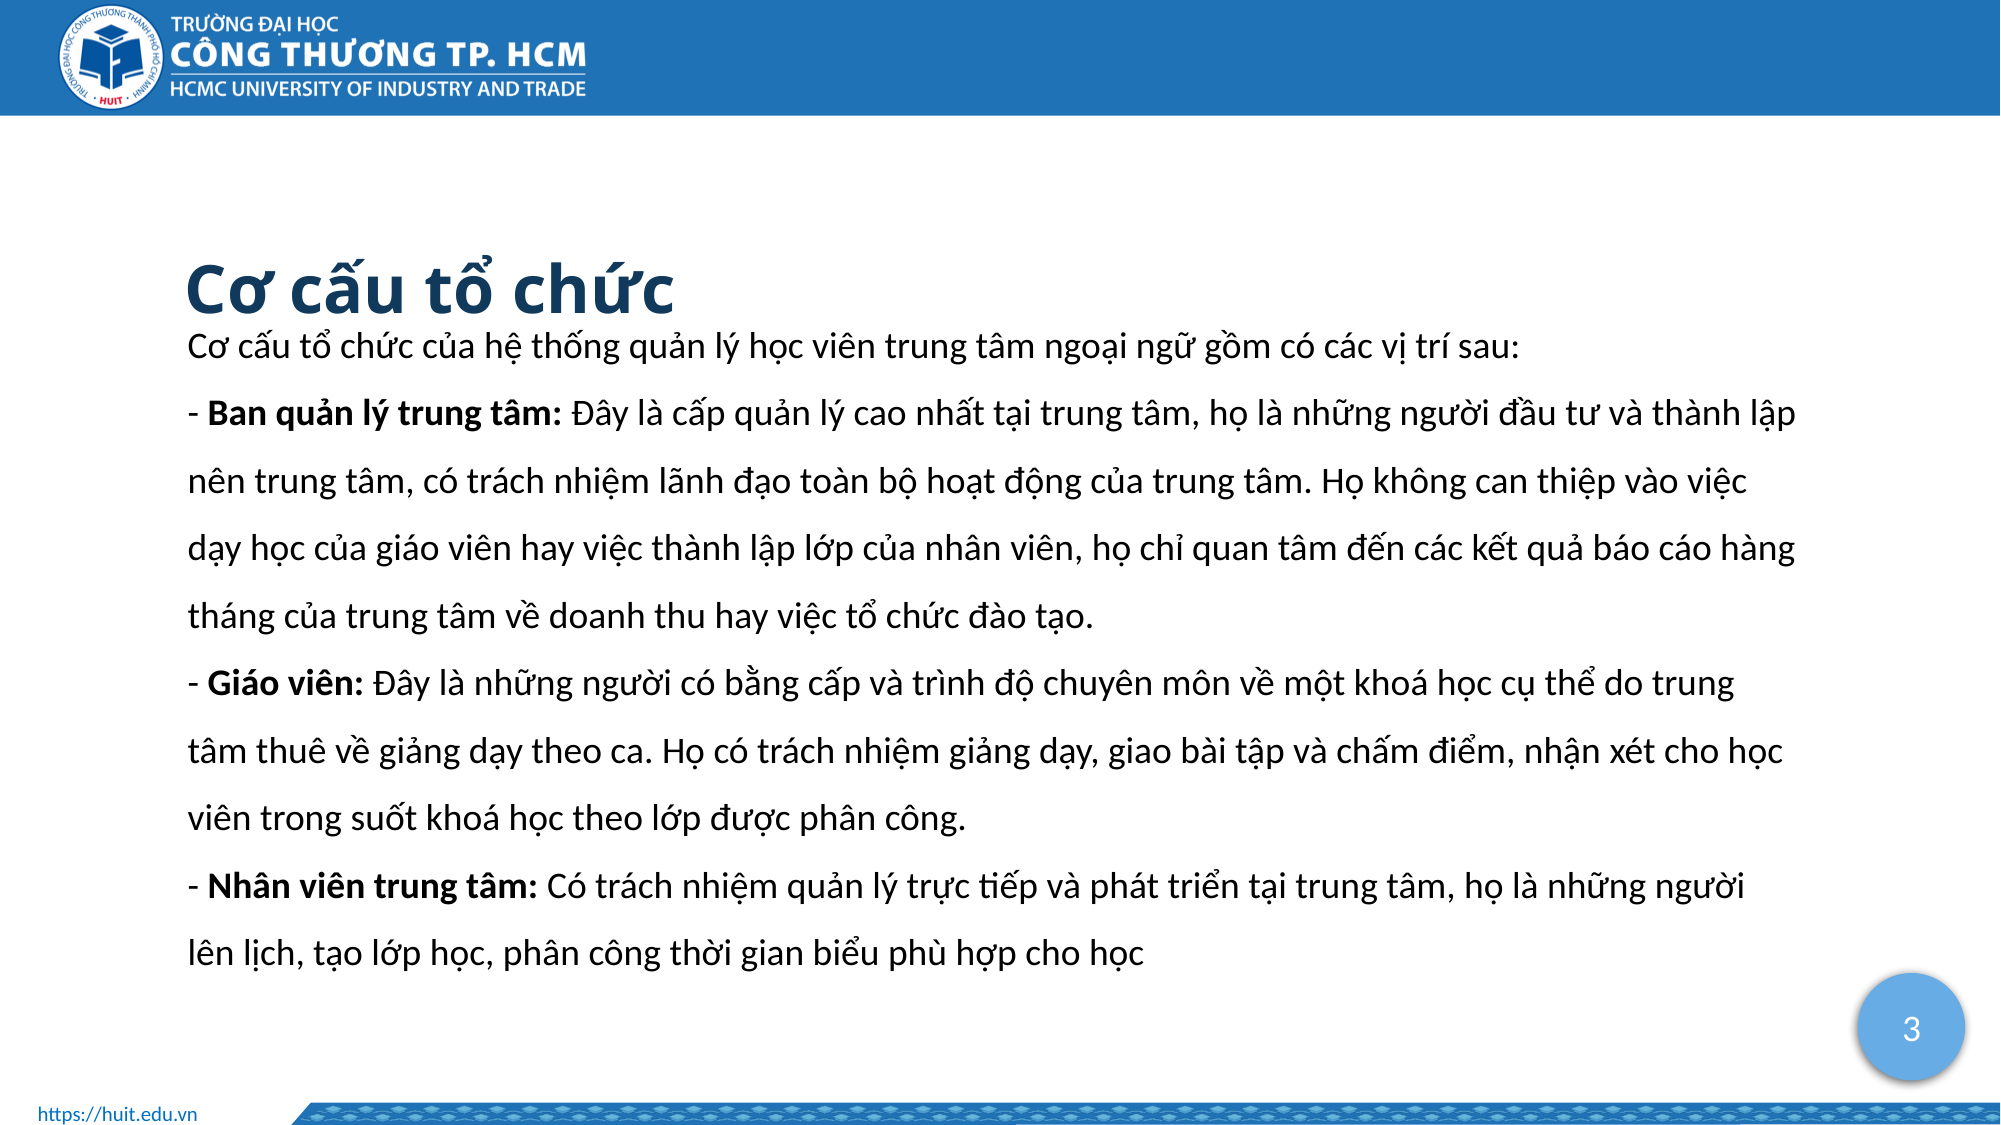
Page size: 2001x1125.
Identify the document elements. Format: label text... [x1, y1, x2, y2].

picture [52, 0, 592, 113]
picture [300, 1105, 2000, 1123]
text_box Cơ cấu tổ chức [116, 80, 744, 334]
text_box 3 [1857, 972, 1966, 1081]
text_box Cơ cấu tổ chức của hệ thống quản lý học viên trung tâm ngoại ngữ gồm có các vị trí sau: - Ban quản lý trung tâm: Đây là cấp quản lý cao nhất tại trung tâm, họ là những người đầu tư và thành lập nên trung tâm, có trách nhiệm lãnh đạo toàn bộ hoạt động của trung tâm. Họ không can thiệp vào việc dạy học của giáo viên hay việc thành lập lớp của nhân viên, họ chỉ quan tâm đến các kết quả báo cáo hàng tháng của trung tâm về doanh thu hay việc tổ chức đào tạo. - Giáo viên: Đây là những người có bằng cấp và trình độ chuyên môn về một khoá học cụ thể do trung tâm thuê về giảng dạy theo ca. Họ có trách nhiệm giảng dạy, giao bài tập và chấm điểm, nhận xét cho học viên trong suốt khoá học theo lớp được phân công. - Nhân viên trung tâm: Có trách nhiệm quản lý trực tiếp và phát triển tại trung tâm, họ là những người lên lịch, tạo lớp học, phân công thời gian biểu phù hợp cho học [172, 290, 1814, 981]
